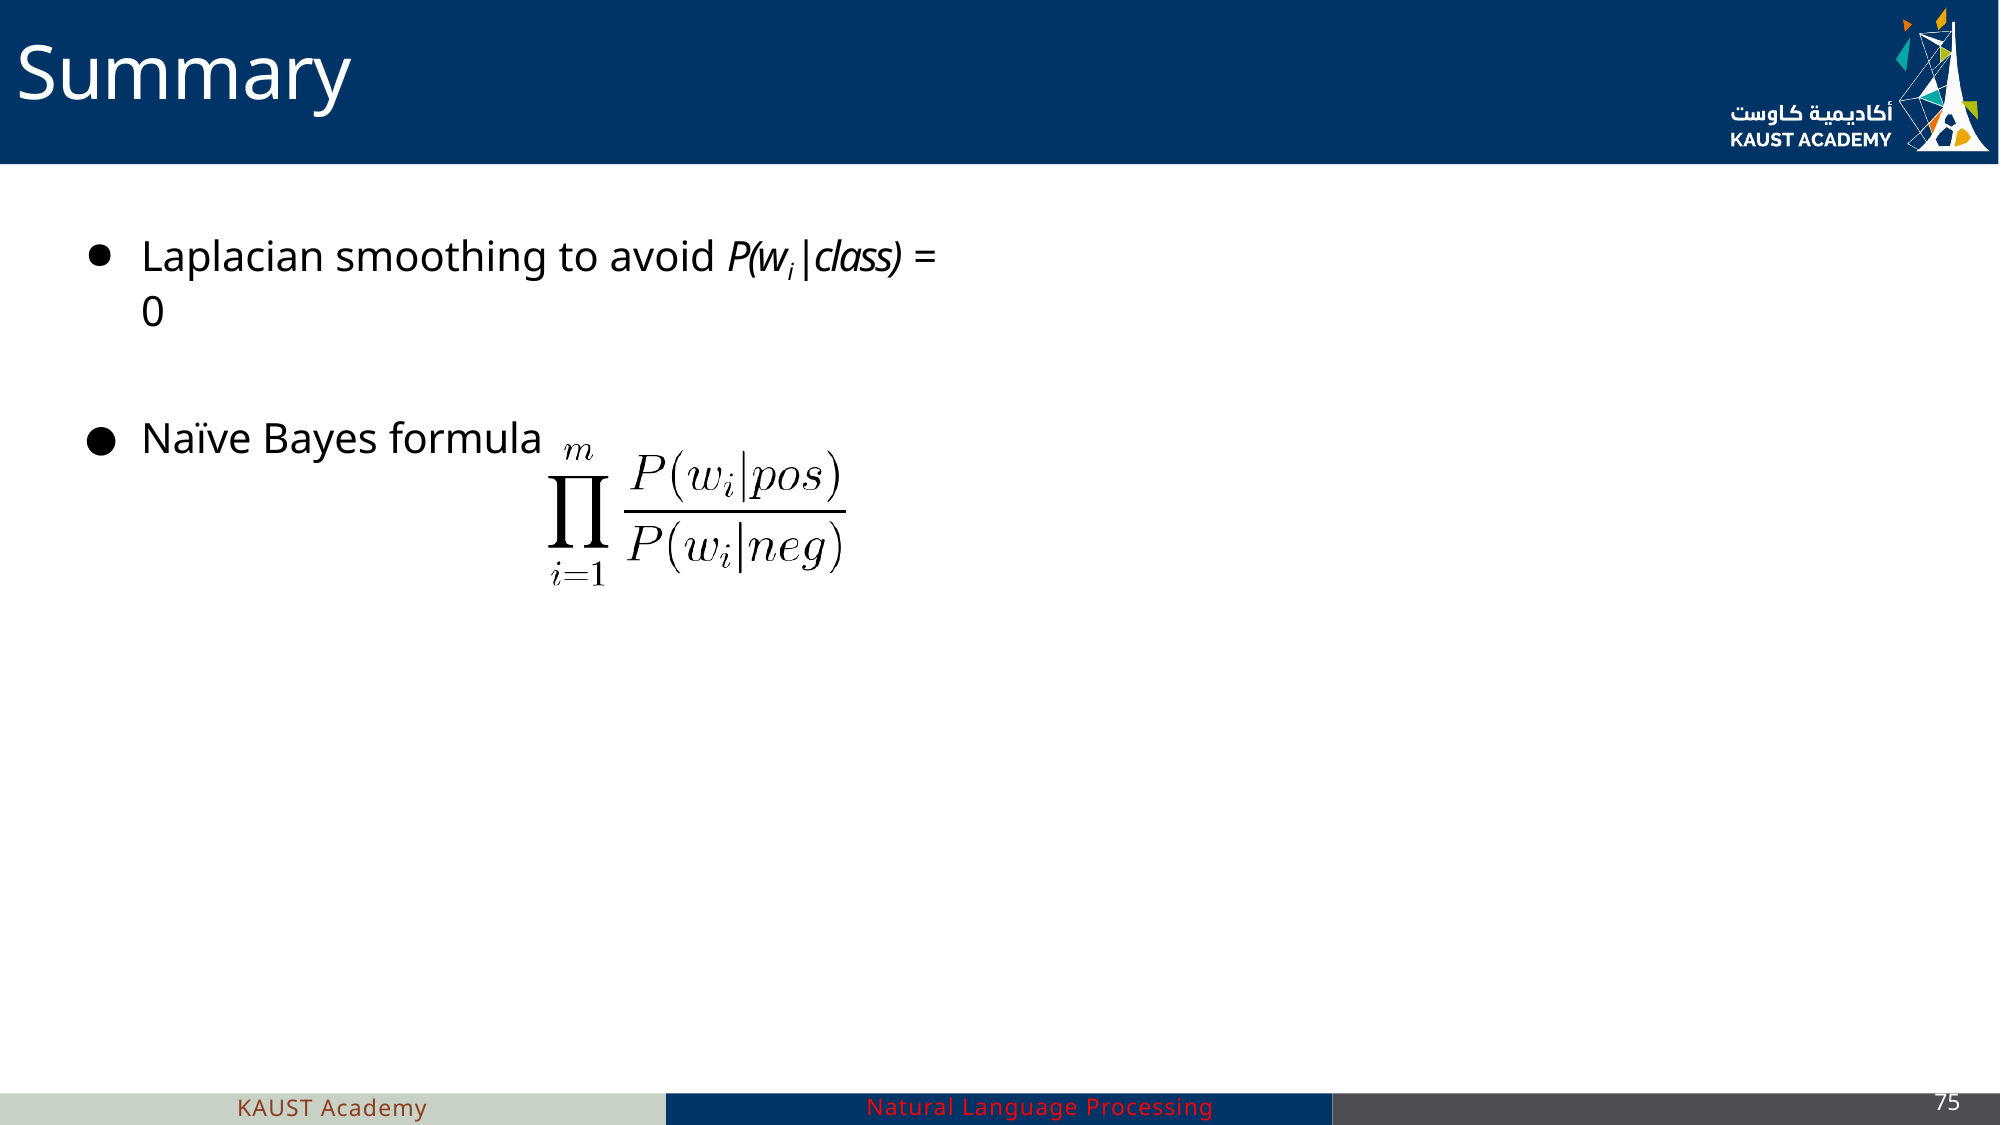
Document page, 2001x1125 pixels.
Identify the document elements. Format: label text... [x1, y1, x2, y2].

title Summary [14, 22, 1725, 213]
picture [1721, 0, 2000, 159]
picture [548, 444, 846, 586]
text_box Laplacian smoothing to avoid P(wi|class) = 0 Naïve Bayes formula [76, 227, 938, 462]
